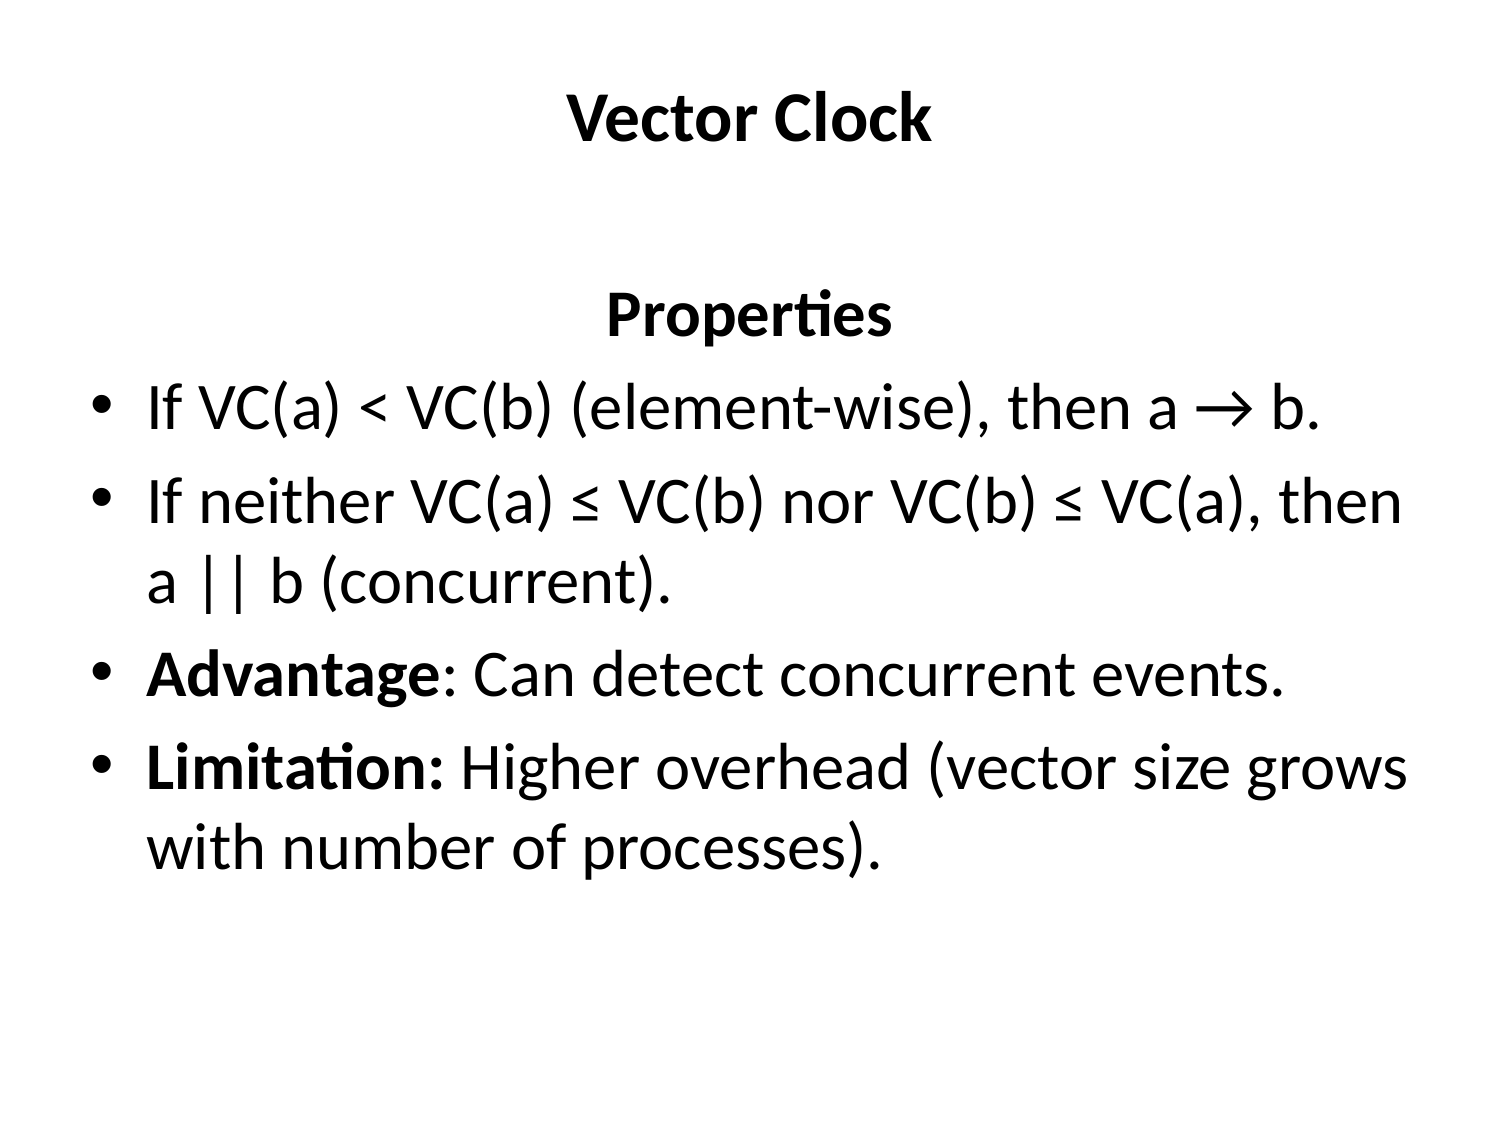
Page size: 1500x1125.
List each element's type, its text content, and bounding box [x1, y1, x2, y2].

title Vector Clock [75, 62, 1425, 250]
list Properties If VC(a) < VC(b) (element-wise), then a → b. If neither VC(a) ≤ VC(b) nor VC(b) ≤ VC(a), then a || b (concurrent). Advantage: Can detect concurrent events. Limitation: Higher overhead (vector size grows with number of processes). [75, 262, 1425, 1005]
